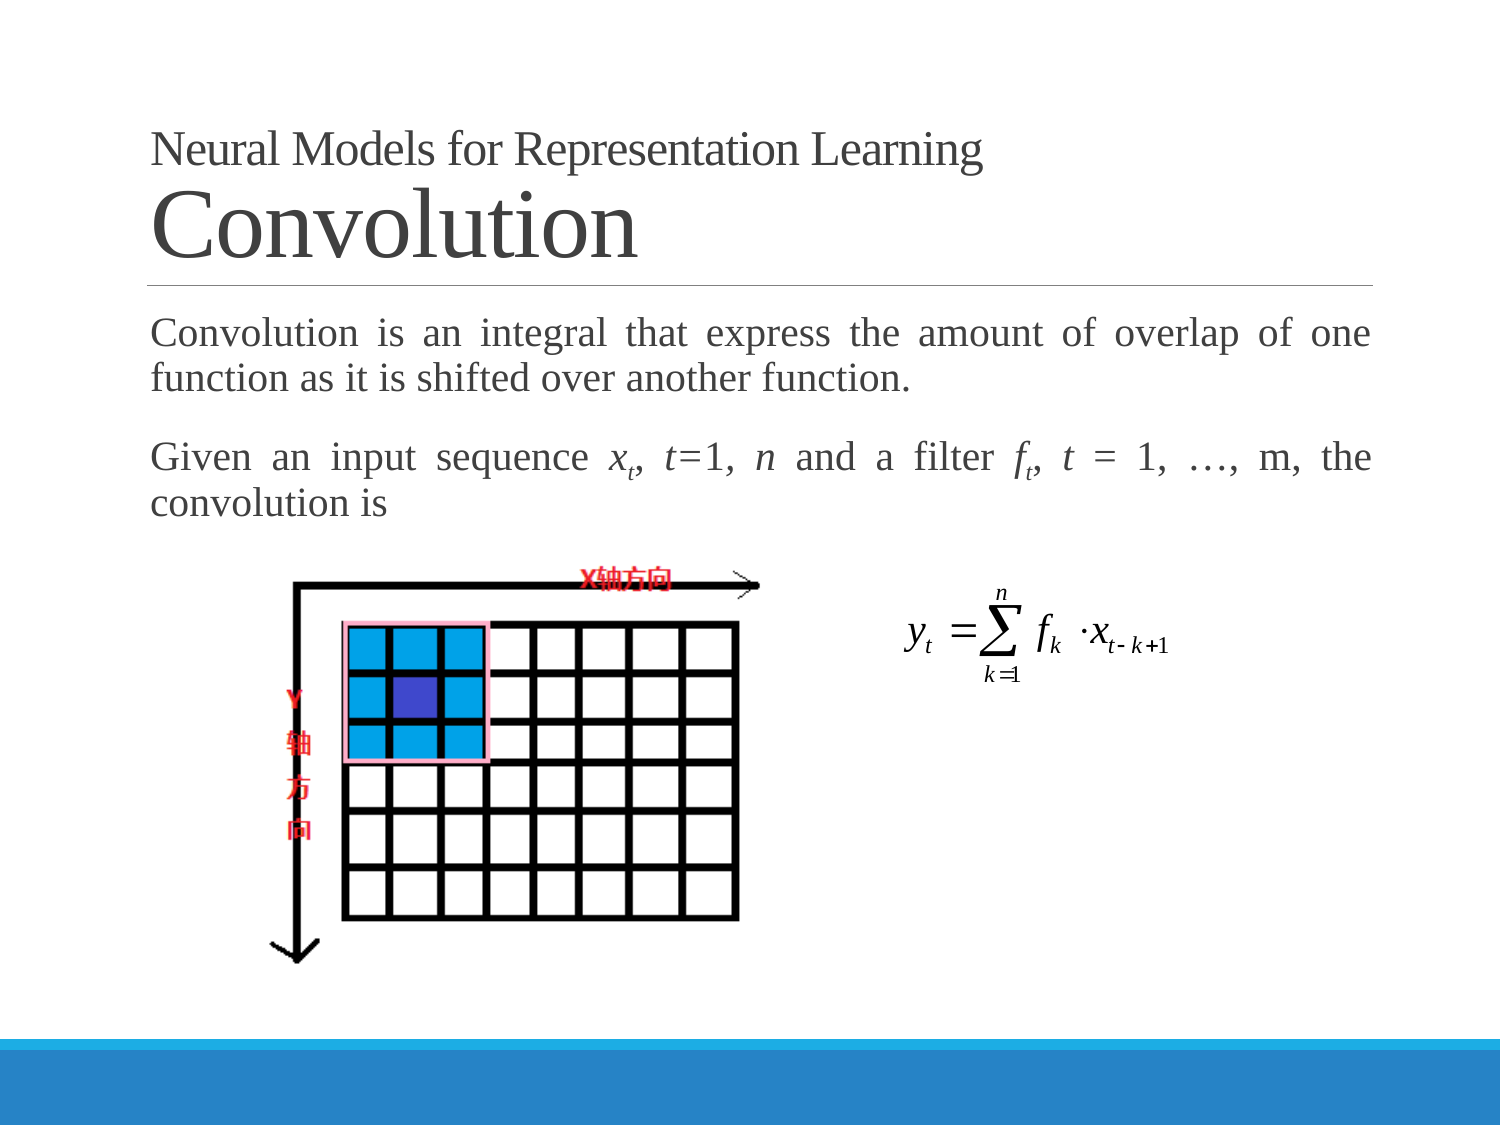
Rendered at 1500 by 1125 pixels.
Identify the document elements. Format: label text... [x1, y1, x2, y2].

title Neural Models for Representation Learning Convolution [135, 47, 1373, 285]
list Convolution is an integral that express the amount of overlap of one function as it is shifted over another function. Given an input sequence xt, t=1, n and a filter ft, t = 1, …, m, the convolution is [135, 302, 1373, 963]
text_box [899, 576, 1176, 690]
picture [240, 556, 854, 982]
